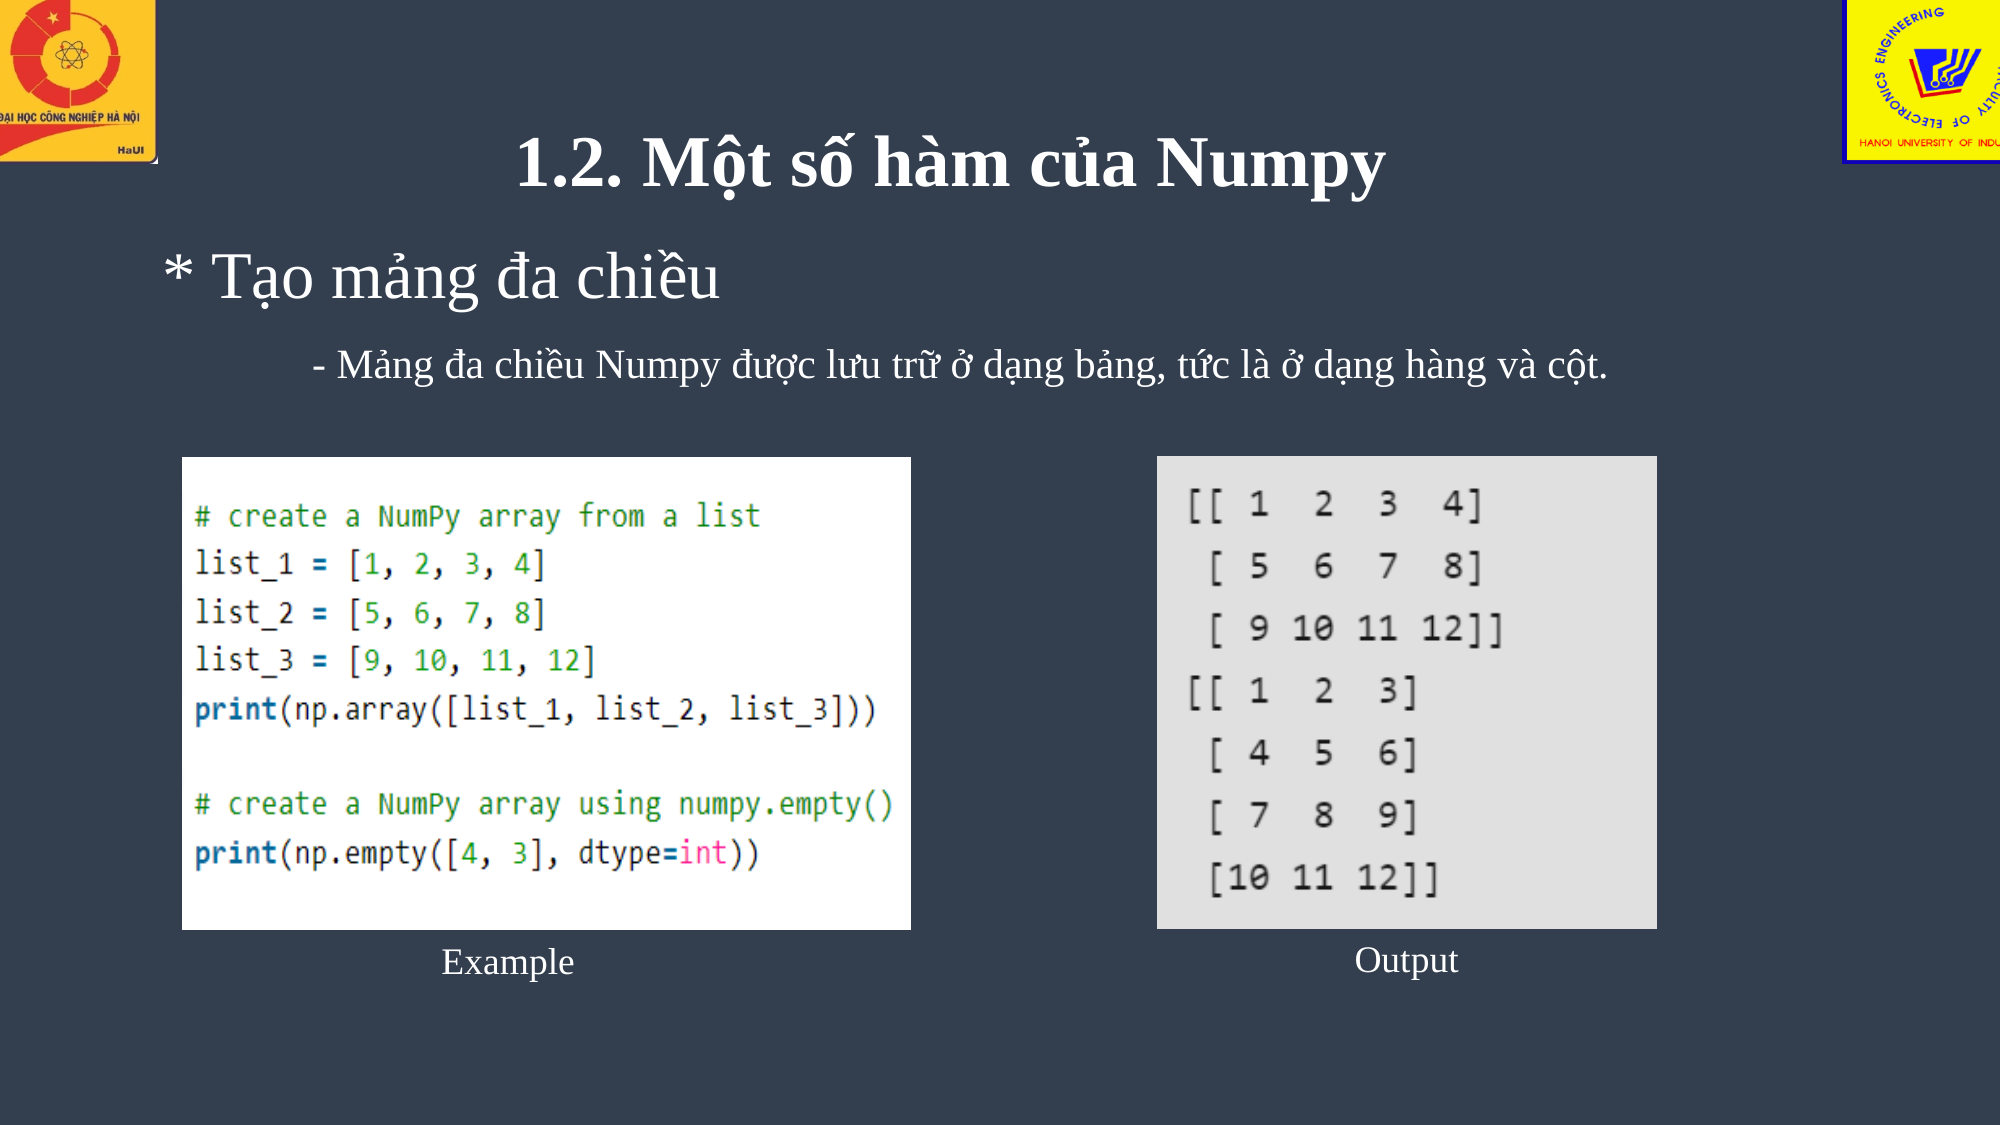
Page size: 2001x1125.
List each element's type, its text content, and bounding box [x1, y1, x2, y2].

picture [182, 457, 911, 930]
text_box Example [426, 929, 971, 990]
picture [1157, 456, 1657, 929]
picture [0, 0, 158, 164]
text_box 1.2. Một số hàm của Numpy [202, 62, 1701, 224]
text_box Output [1339, 928, 1722, 988]
picture [1842, 0, 2000, 164]
text_box * Tạo mảng đa chiều - Mảng đa chiều Numpy được lưu trữ ở dạng bảng, tức là ở dạng hàng và cột. [147, 224, 1874, 395]
